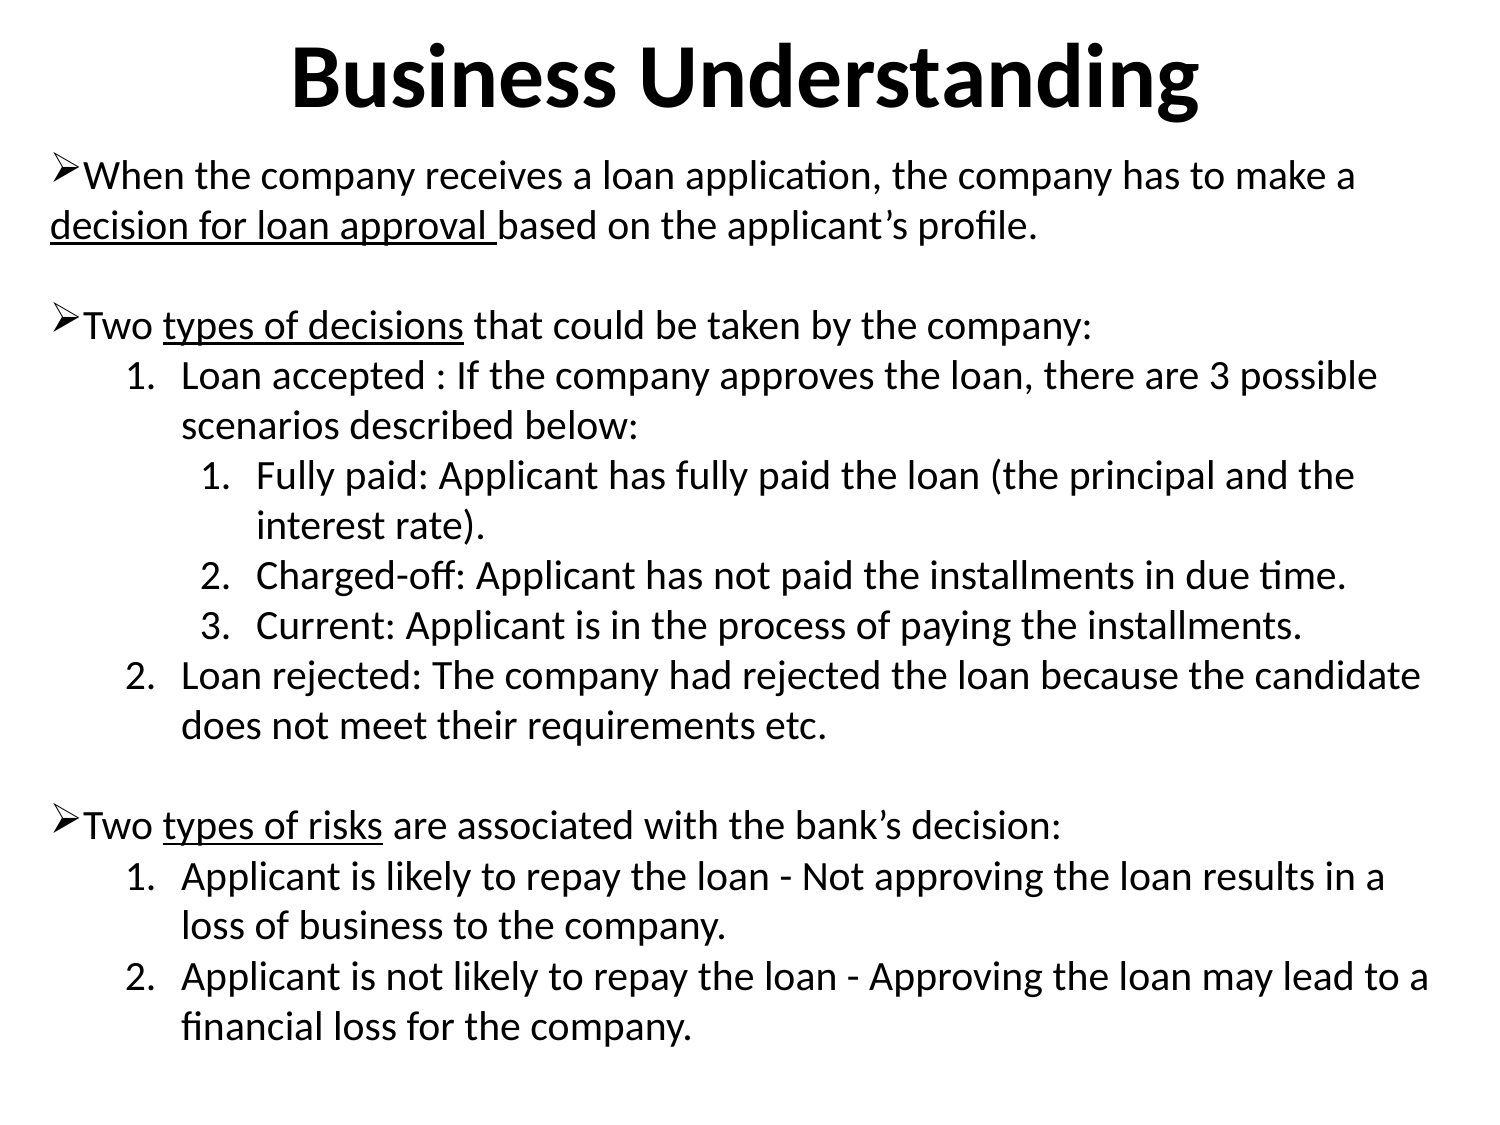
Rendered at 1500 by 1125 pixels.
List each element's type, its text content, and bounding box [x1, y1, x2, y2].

text_box When the company receives a loan application, the company has to make a decision for loan approval based on the applicant’s profile. Two types of decisions that could be taken by the company: Loan accepted : If the company approves the loan, there are 3 possible scenarios described below: Fully paid: Applicant has fully paid the loan (the principal and the interest rate). Charged-off: Applicant has not paid the installments in due time. Current: Applicant is in the process of paying the installments. Loan rejected: The company had rejected the loan because the candidate does not meet their requirements etc. Two types of risks are associated with the bank’s decision: Applicant is likely to repay the loan - Not approving the loan results in a loss of business to the company. Applicant is not likely to repay the loan - Approving the loan may lead to a financial loss for the company. [35, 140, 1465, 1056]
title Business Understanding [70, 0, 1421, 140]
